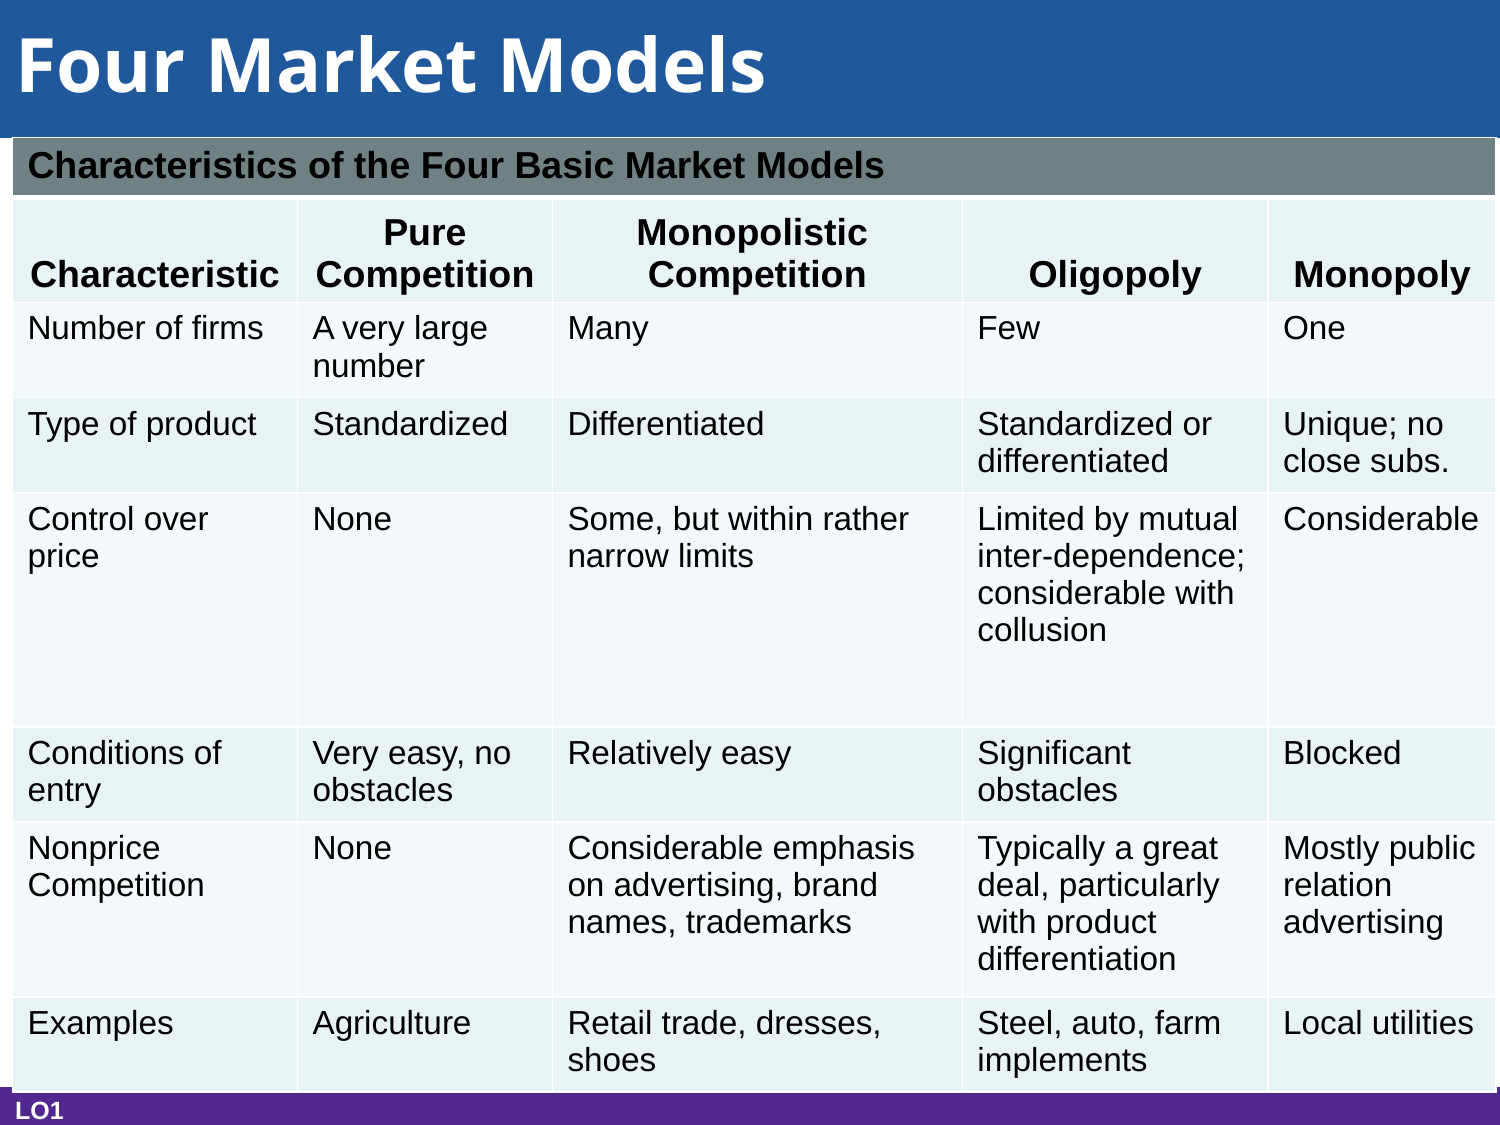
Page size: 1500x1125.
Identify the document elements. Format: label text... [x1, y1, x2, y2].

table_cell Oligopoly [963, 200, 1267, 302]
table_cell A very large number [298, 303, 552, 397]
table_cell Nonprice Competition [13, 823, 297, 996]
table_cell Conditions of entry [13, 728, 297, 821]
table_cell Unique; no close subs. [1269, 398, 1495, 492]
table_cell Relatively easy [553, 728, 962, 821]
table_cell Many [553, 303, 962, 397]
table_cell None [298, 823, 552, 996]
table_cell Limited by mutual inter-dependence; considerable with collusion [963, 493, 1267, 726]
table_cell Number of firms [13, 303, 297, 397]
table_cell Standardized [298, 398, 552, 492]
table_cell Some, but within rather narrow limits [553, 493, 962, 726]
table_cell Examples [13, 998, 297, 1091]
table_cell Mostly public relation advertising [1269, 823, 1495, 996]
table_cell Control over price [13, 493, 297, 726]
table_cell One [1269, 303, 1495, 397]
table_cell Agriculture [298, 998, 552, 1091]
table_cell Type of product [13, 398, 297, 492]
table_cell None [298, 493, 552, 726]
table_cell Standardized or differentiated [963, 398, 1267, 492]
table_cell Few [963, 303, 1267, 397]
table_cell Typically a great deal, particularly with product differentiation [963, 823, 1267, 996]
text_box [79, 1087, 1500, 1125]
table_cell Blocked [1269, 728, 1495, 821]
table_cell Considerable [1269, 493, 1495, 726]
table_cell Pure Competition [298, 200, 552, 302]
table_cell Monopoly [1269, 200, 1495, 302]
table_cell Differentiated [553, 398, 962, 492]
table_cell Significant obstacles [963, 728, 1267, 821]
table_header Characteristics of the Four Basic Market Models [13, 138, 1495, 195]
table_cell Considerable emphasis on advertising, brand names, trademarks [553, 823, 962, 996]
title Four Market Models [0, 0, 1500, 138]
table_cell Very easy, no obstacles [298, 728, 552, 821]
table_cell Steel, auto, farm implements [963, 998, 1267, 1091]
table_cell Local utilities [1269, 998, 1495, 1091]
text_box LO1 [0, 1087, 79, 1125]
table_cell Monopolistic Competition [553, 200, 962, 302]
table_cell Characteristic [13, 200, 297, 302]
table_cell Retail trade, dresses, shoes [553, 998, 962, 1091]
